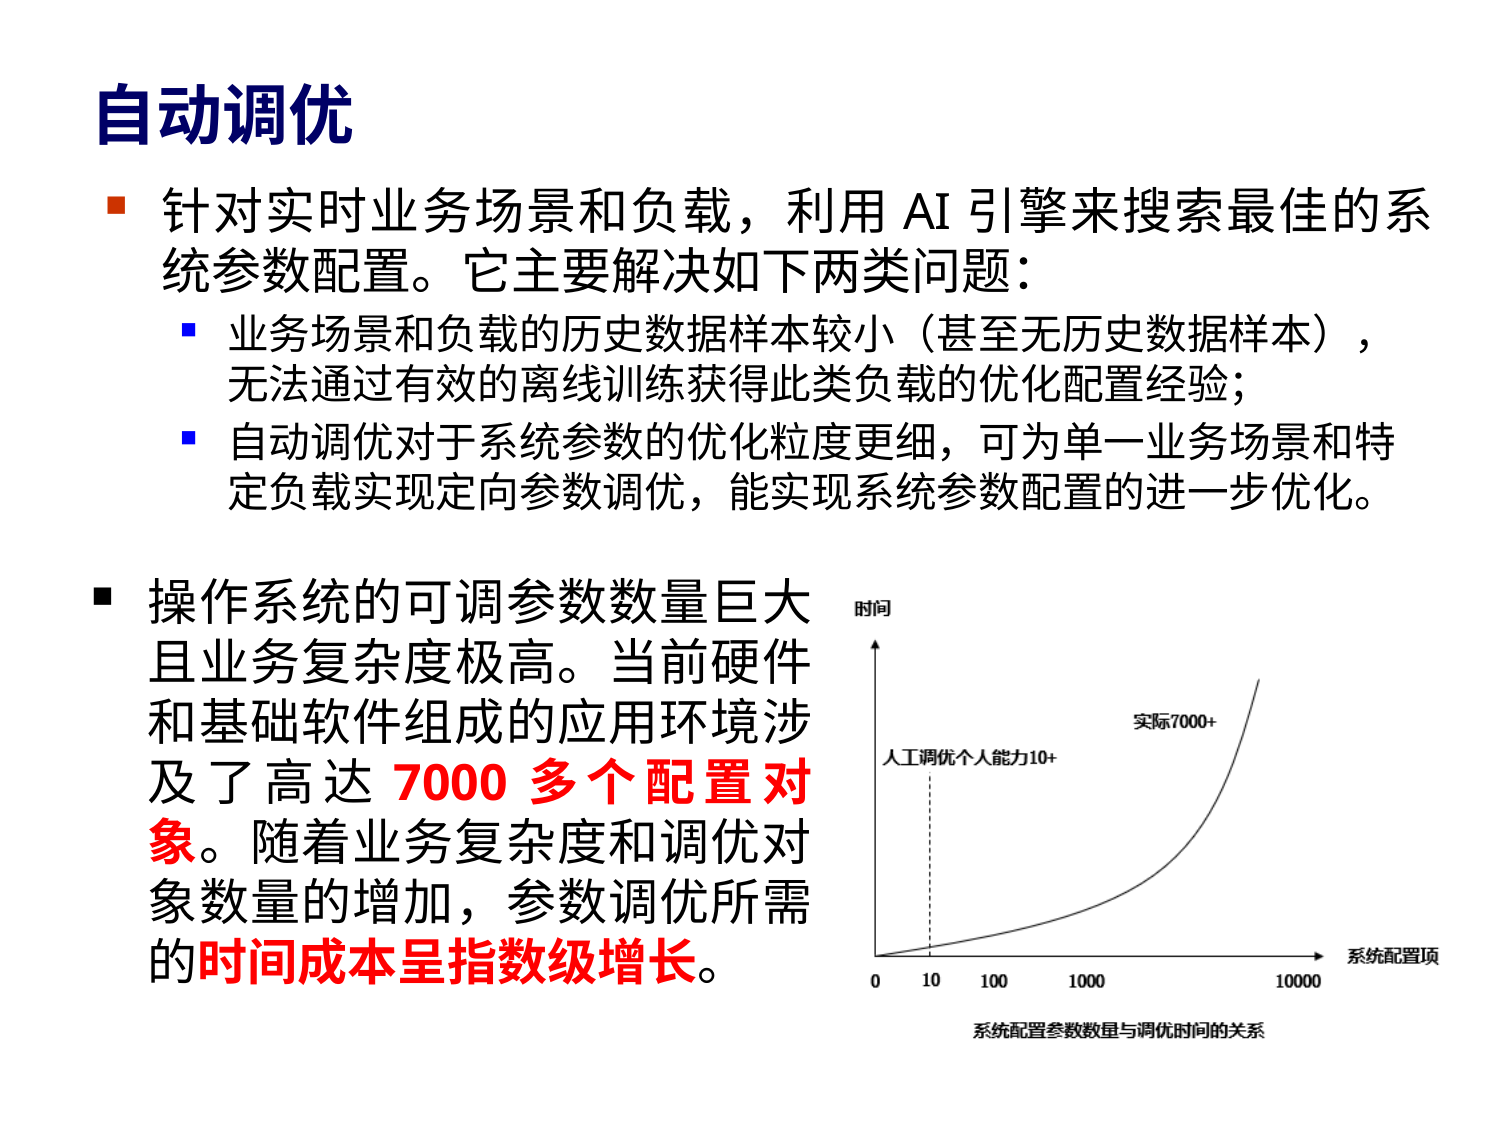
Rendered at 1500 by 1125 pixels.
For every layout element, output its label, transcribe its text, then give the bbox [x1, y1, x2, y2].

picture [844, 591, 1449, 1054]
title 自动调优 [89, 73, 1411, 154]
list 针对实时业务场景和负载，利用AI引擎来搜索最佳的系统参数配置。它主要解决如下两类问题： 业务场景和负载的历史数据样本较小（甚至无历史数据样本），无法通过有效的离线训练获得此类负载的优化配置经验； 自动调优对于系统参数的优化粒度更细，可为单一业务场景和特定负载实现定向参数调优，能实现系统参数配置的进一步优化。 [89, 171, 1449, 534]
text_box 操作系统的可调参数数量巨大且业务复杂度极高。当前硬件和基础软件组成的应用环境涉及了高达7000多个配置对象。随着业务复杂度和调优对象数量的增加，参数调优所需的时间成本呈指数级增长。 [76, 563, 827, 998]
